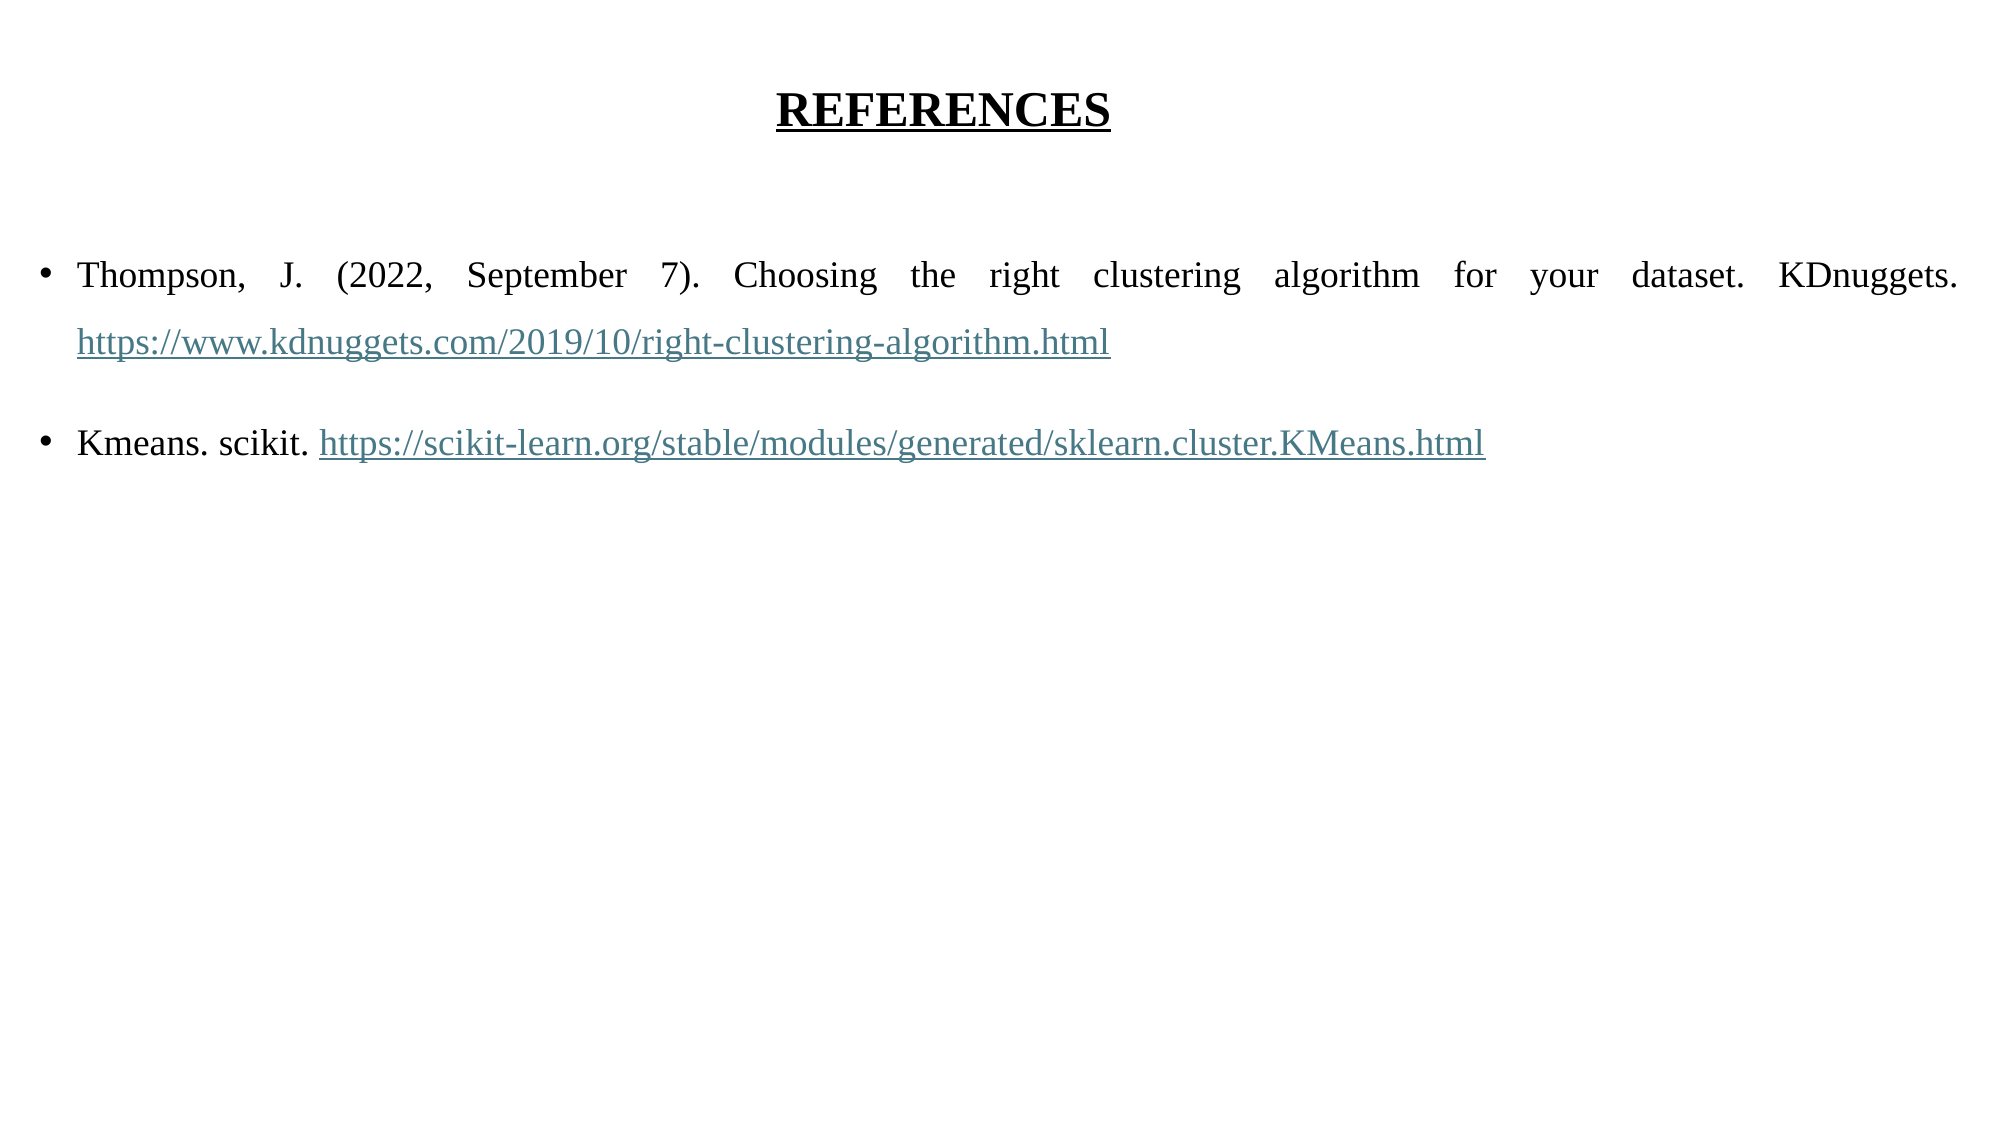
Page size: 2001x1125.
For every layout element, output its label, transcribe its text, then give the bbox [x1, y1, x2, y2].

list Thompson, J. (2022, September 7). Choosing the right clustering algorithm for your dataset. KDnuggets. https://www.kdnuggets.com/2019/10/right-clustering-algorithm.html Kmeans. scikit. https://scikit-learn.org/stable/modules/generated/sklearn.cluster.KMeans.html [24, 219, 1976, 1077]
title REFERENCES [24, 0, 1863, 219]
